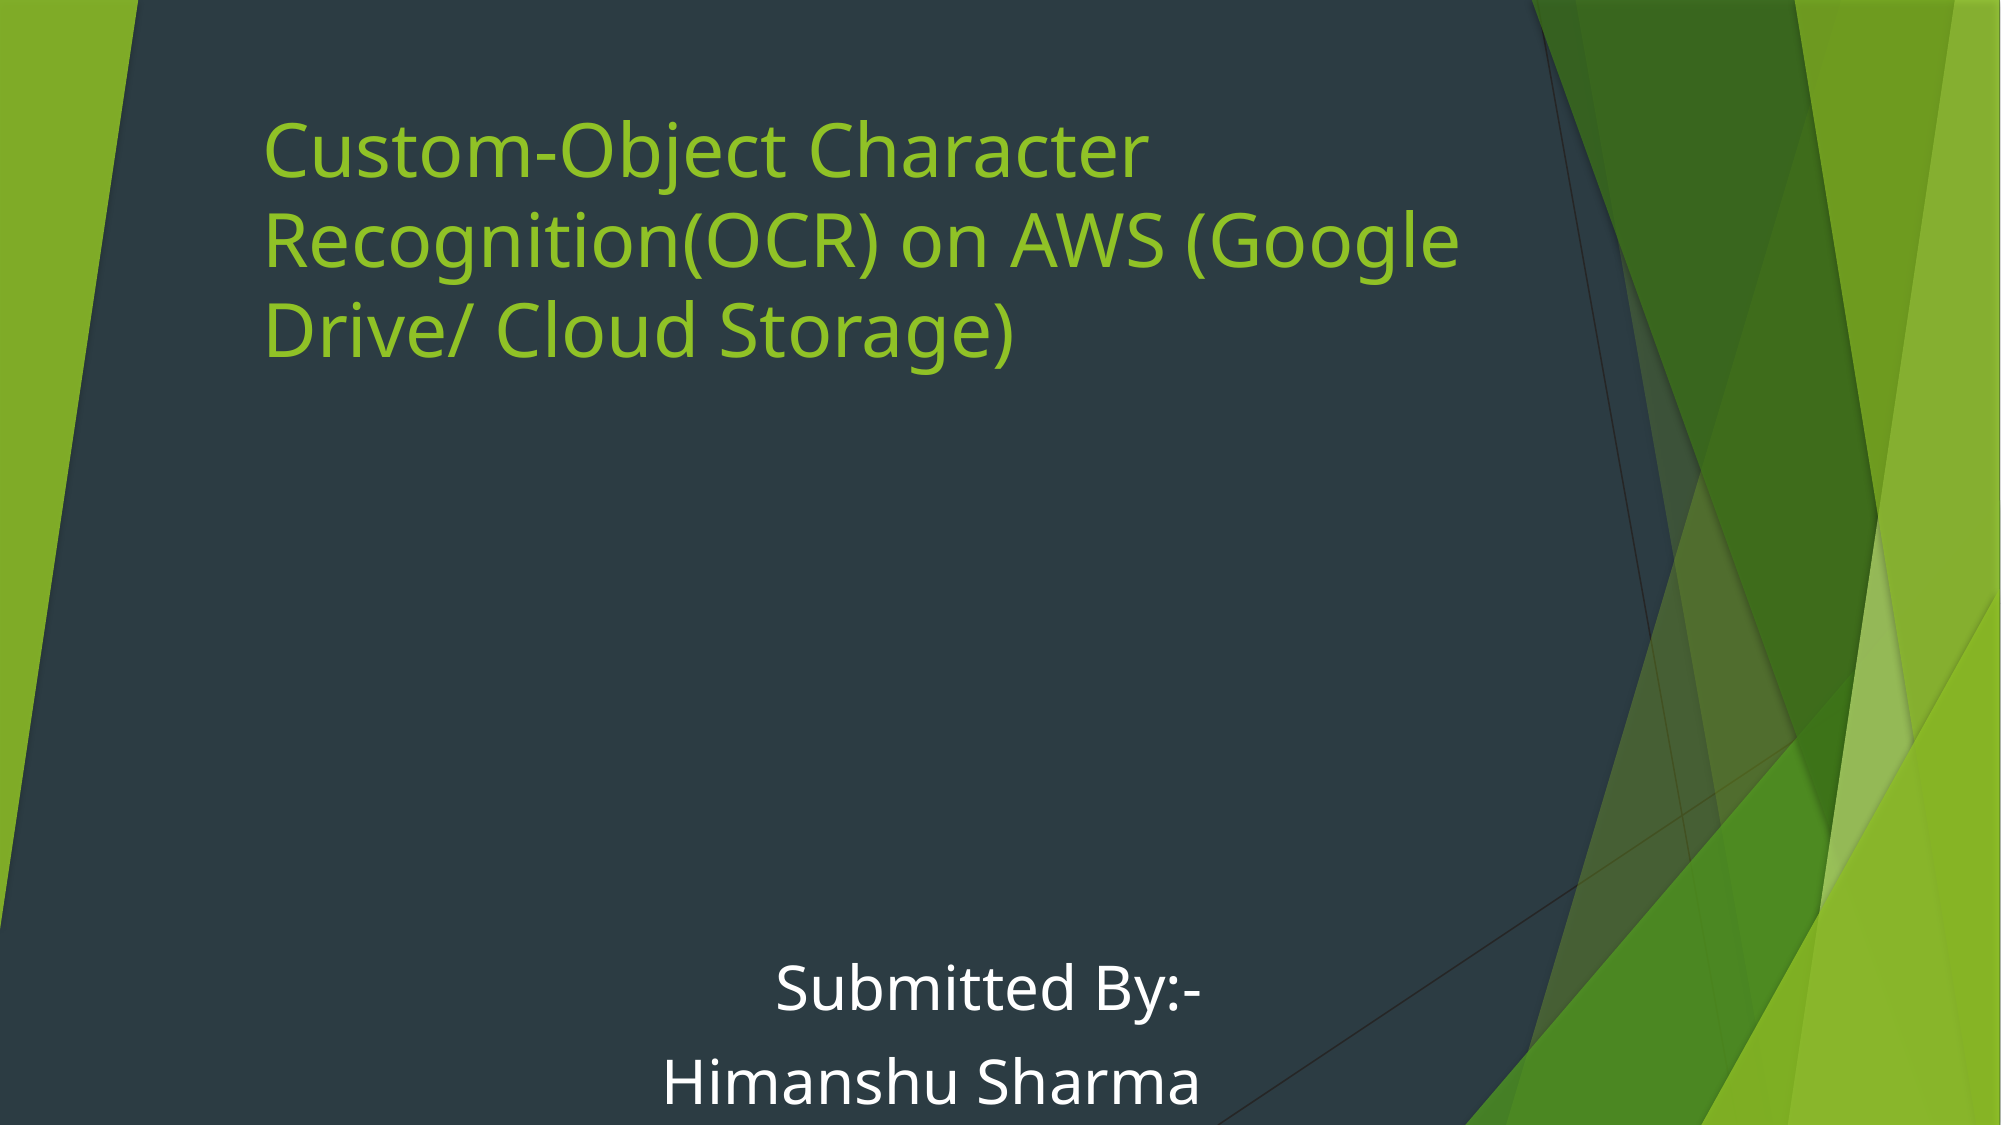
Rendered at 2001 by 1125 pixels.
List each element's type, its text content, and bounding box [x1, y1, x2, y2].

subtitle Submitted By:- Himanshu Sharma [247, 941, 1218, 1125]
title Custom-Object Character Recognition(OCR) on AWS (Google Drive/ Cloud Storage) [247, 26, 1522, 381]
